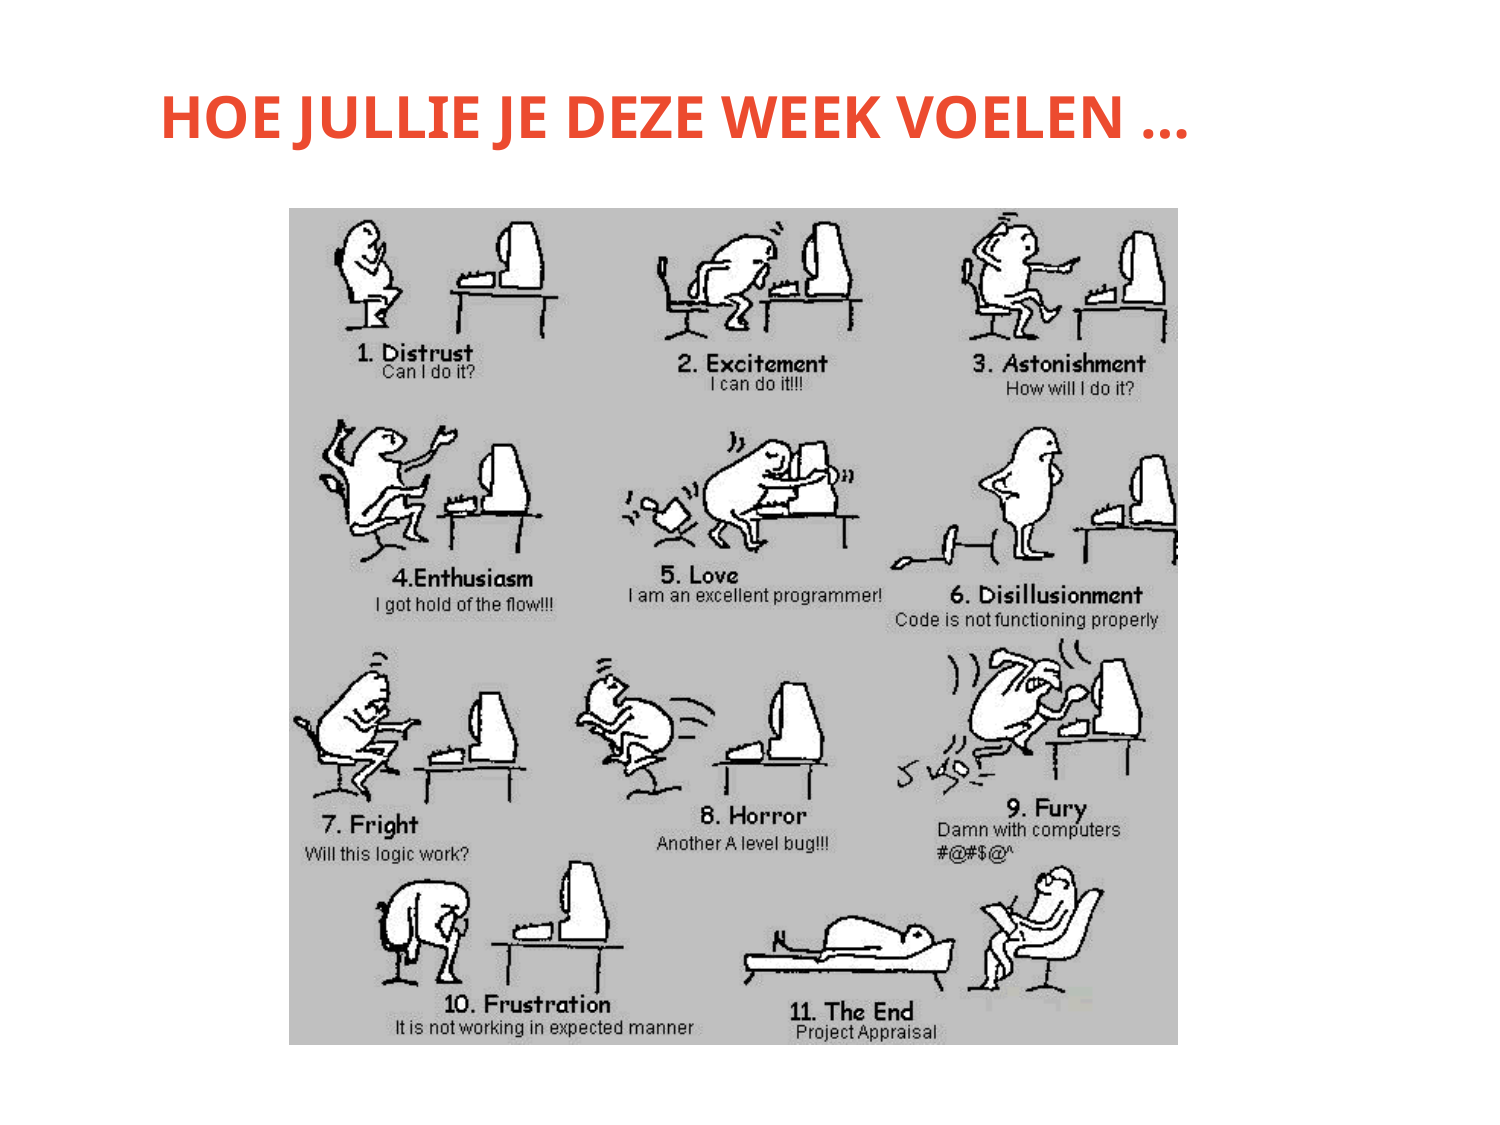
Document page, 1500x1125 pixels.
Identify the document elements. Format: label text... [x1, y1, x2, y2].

title Hoe jullie je deze week voelen … [100, 37, 1438, 200]
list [288, 207, 1178, 1045]
